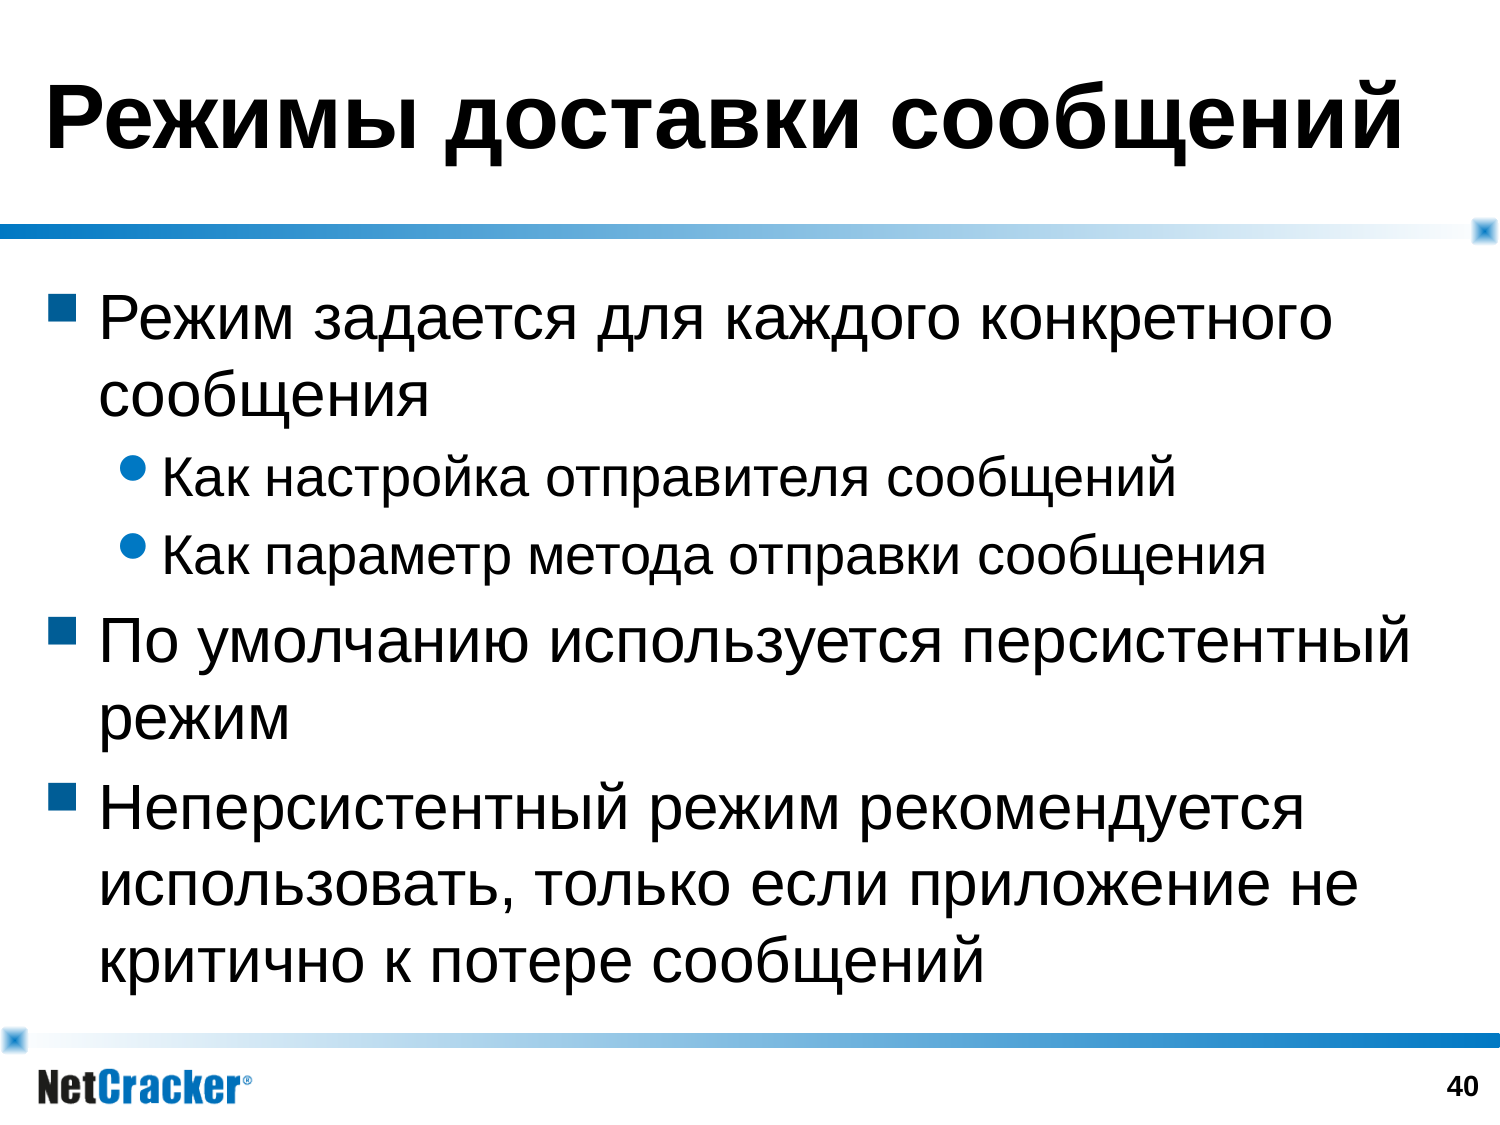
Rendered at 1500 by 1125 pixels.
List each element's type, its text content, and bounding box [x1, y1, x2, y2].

picture [34, 1063, 256, 1118]
title Режимы доставки сообщений [29, 0, 1470, 225]
list Режим задается для каждого конкретного сообщения Как настройка отправителя сообщений Как параметр метода отправки сообщения По умолчанию используется персистентный режим Неперсистентный режим рекомендуется использовать, только если приложение не критично к потере сообщений [29, 268, 1470, 1004]
slide_number 39 [1143, 1034, 1495, 1111]
